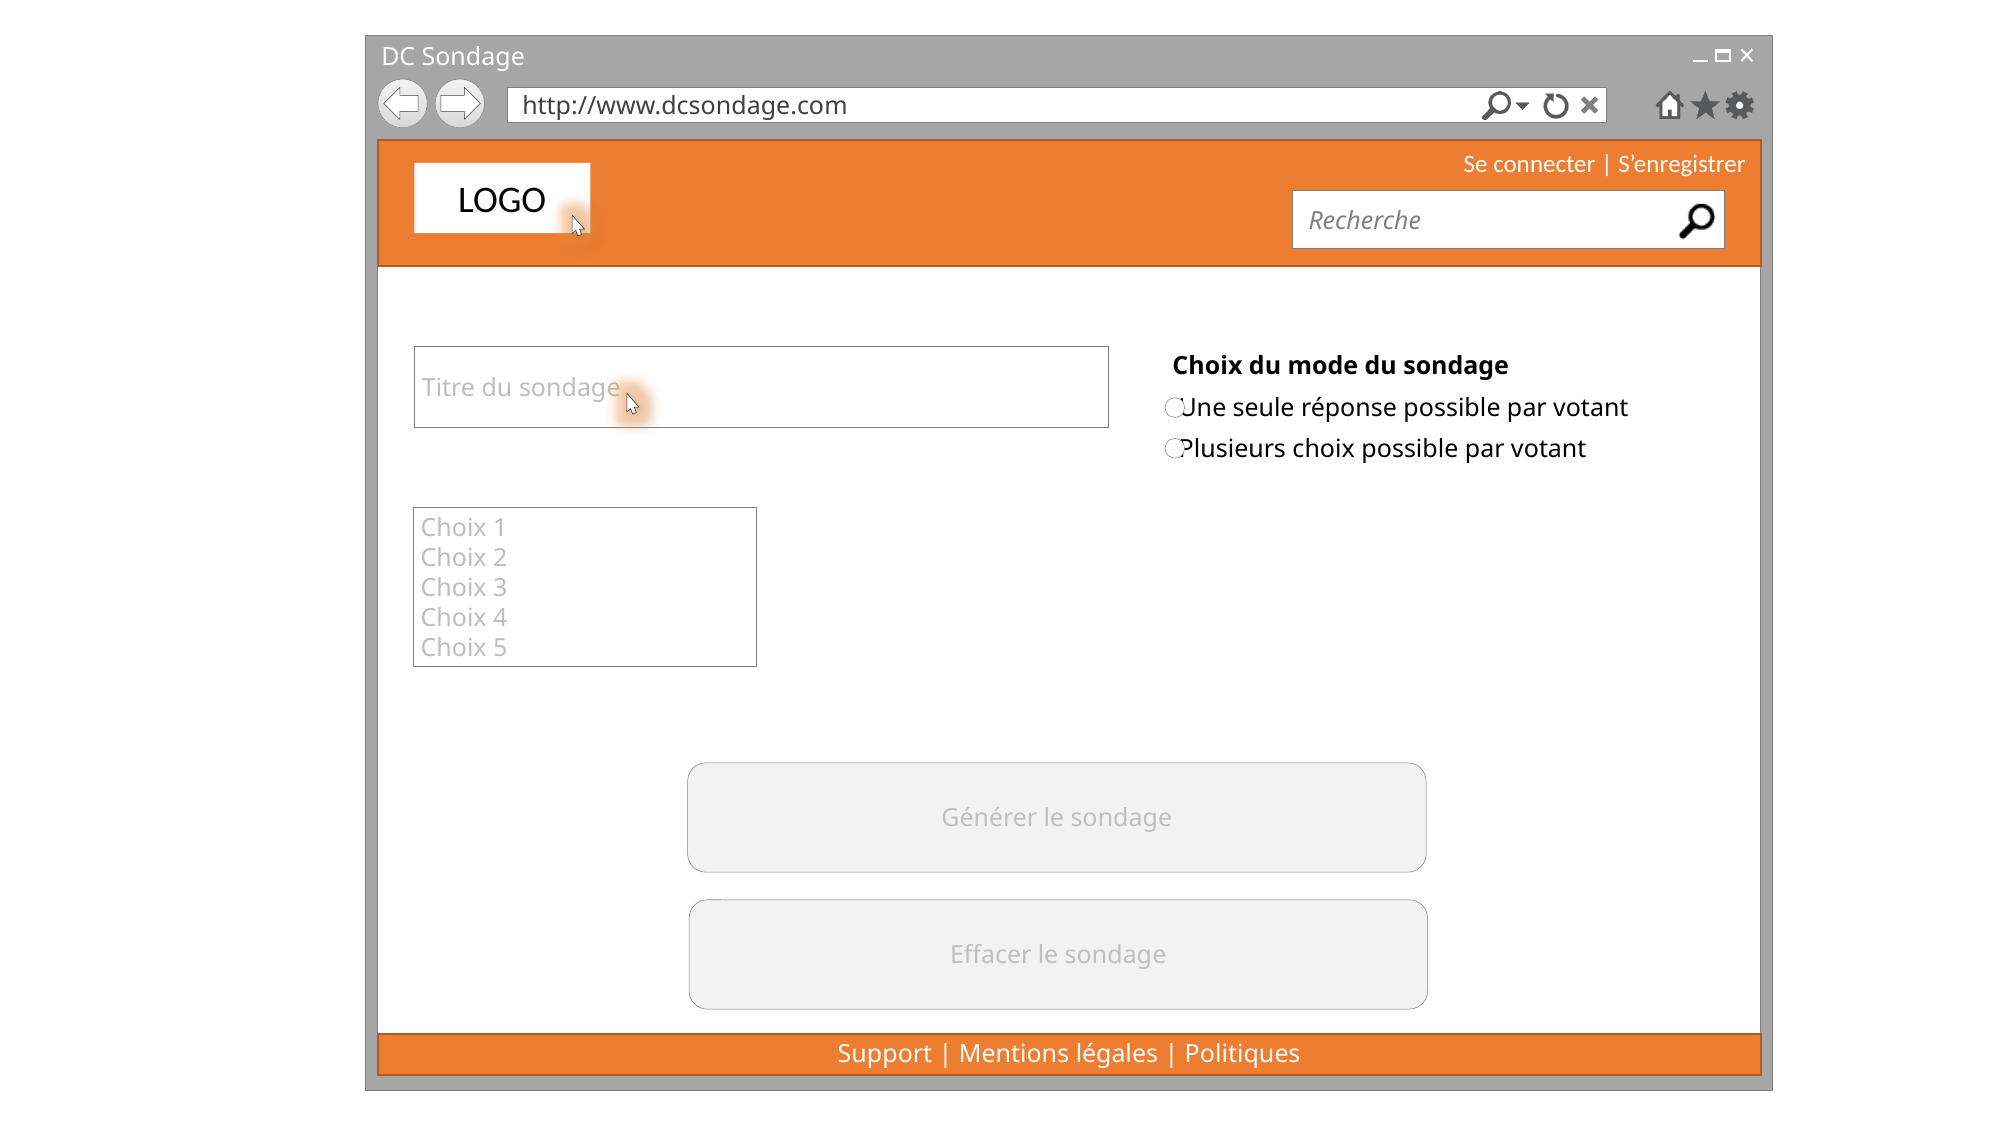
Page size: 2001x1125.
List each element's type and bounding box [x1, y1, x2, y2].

text_box [1292, 181, 1736, 260]
text_box [365, 35, 1772, 1090]
text_box [1164, 345, 1624, 468]
